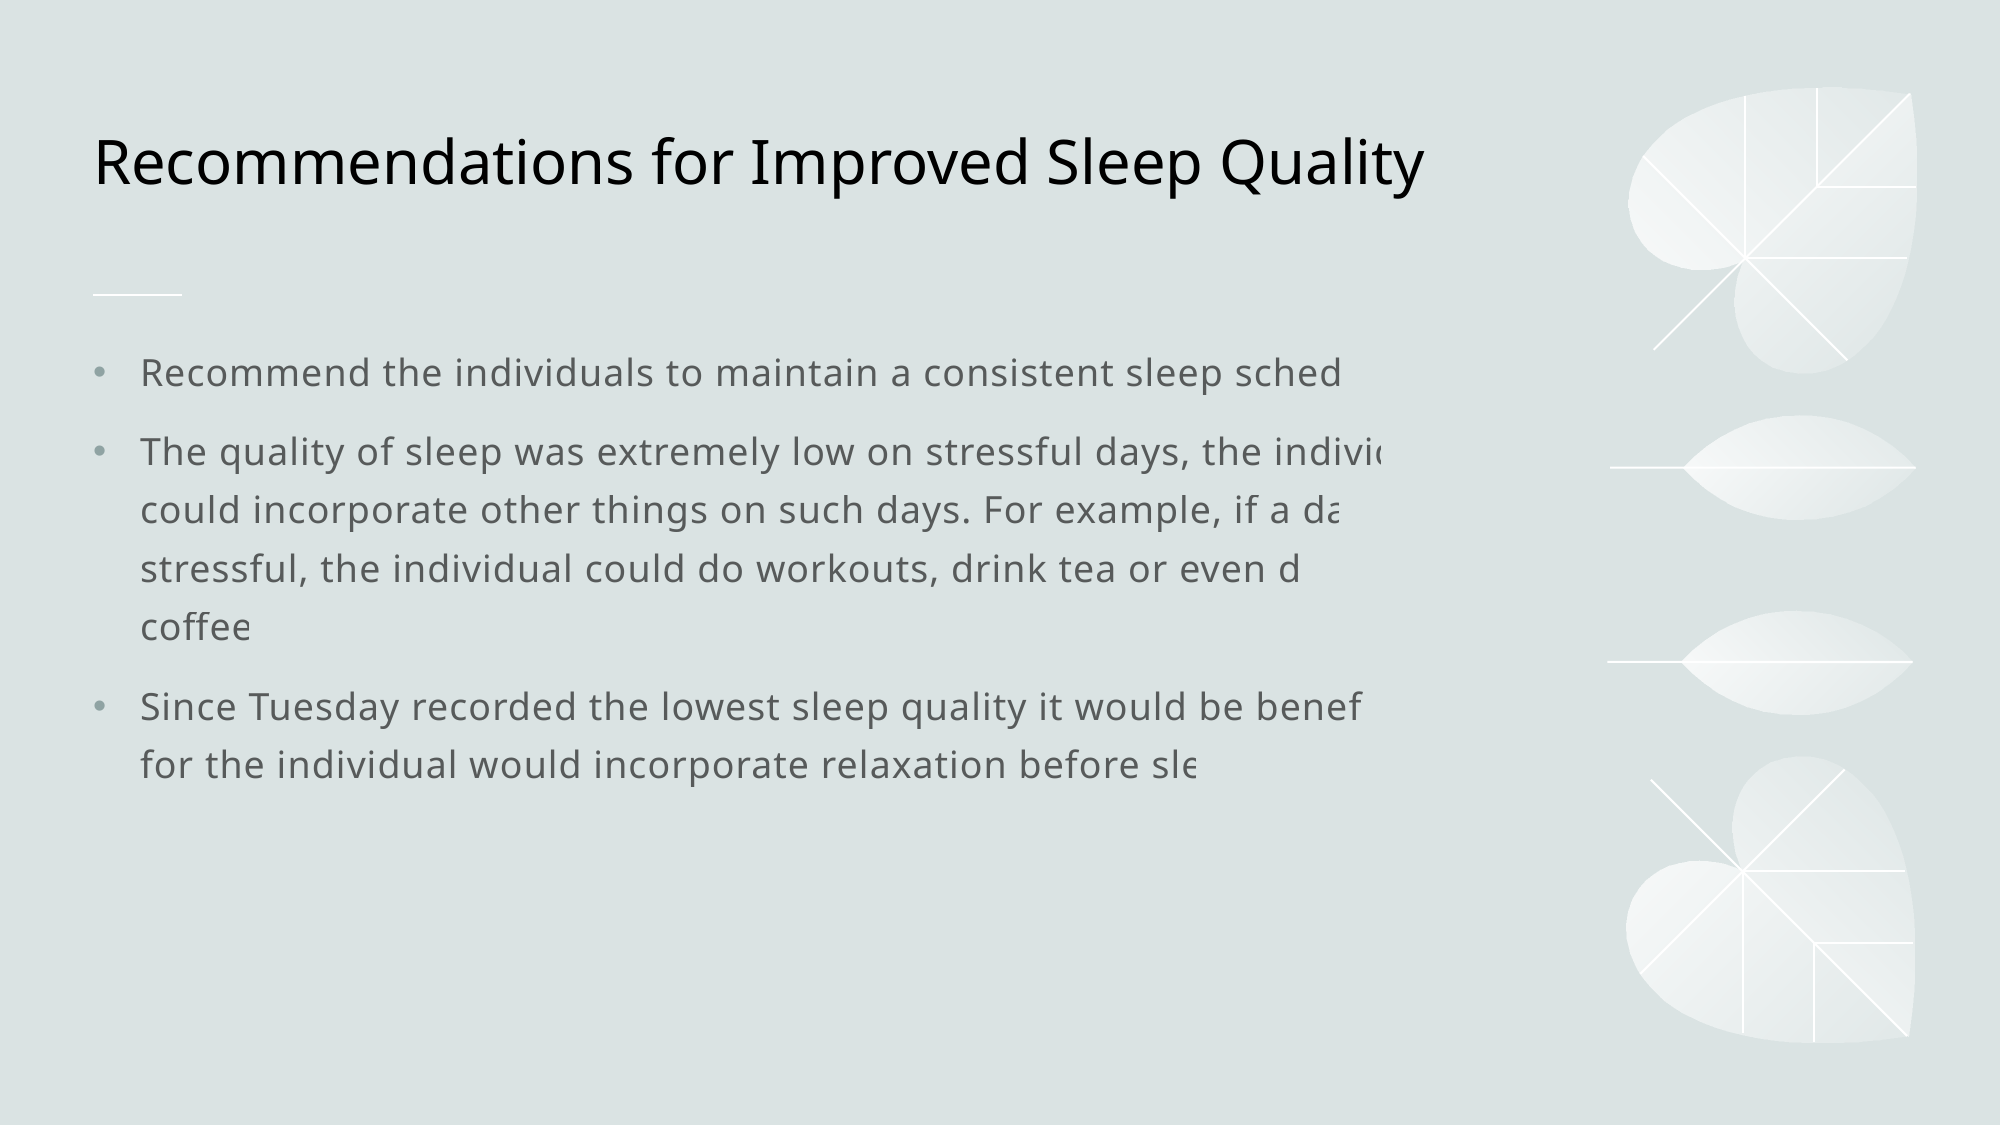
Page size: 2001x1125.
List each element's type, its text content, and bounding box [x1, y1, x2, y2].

title Recommendations for Improved Sleep Quality [93, 65, 1512, 204]
list Recommend the individuals to maintain a consistent sleep schedule. The quality of sleep was extremely low on stressful days, the individual could incorporate other things on such days. For example, if a day is stressful, the individual could do workouts, drink tea or even drink coffee Since Tuesday recorded the lowest sleep quality it would be beneficial for the individual would incorporate relaxation before sleep. [93, 327, 1513, 1022]
